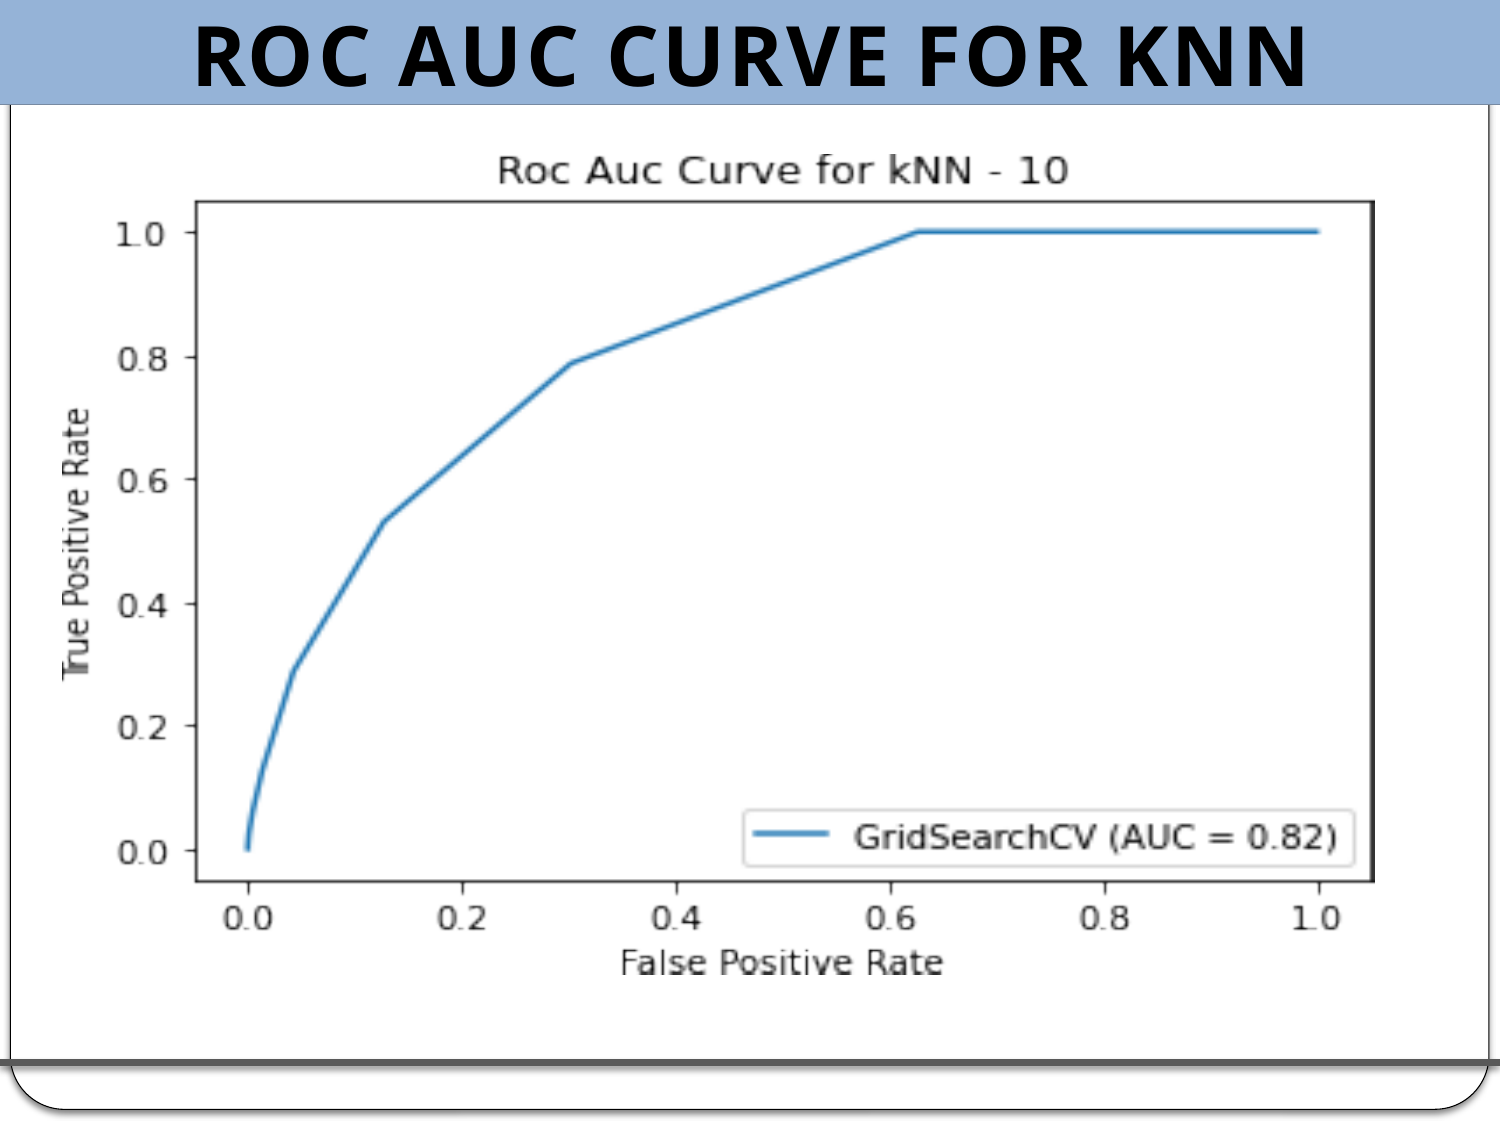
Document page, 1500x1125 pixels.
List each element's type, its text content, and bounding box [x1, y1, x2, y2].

title Roc auc curve for knn [12, 0, 1488, 103]
picture [62, 154, 1376, 976]
